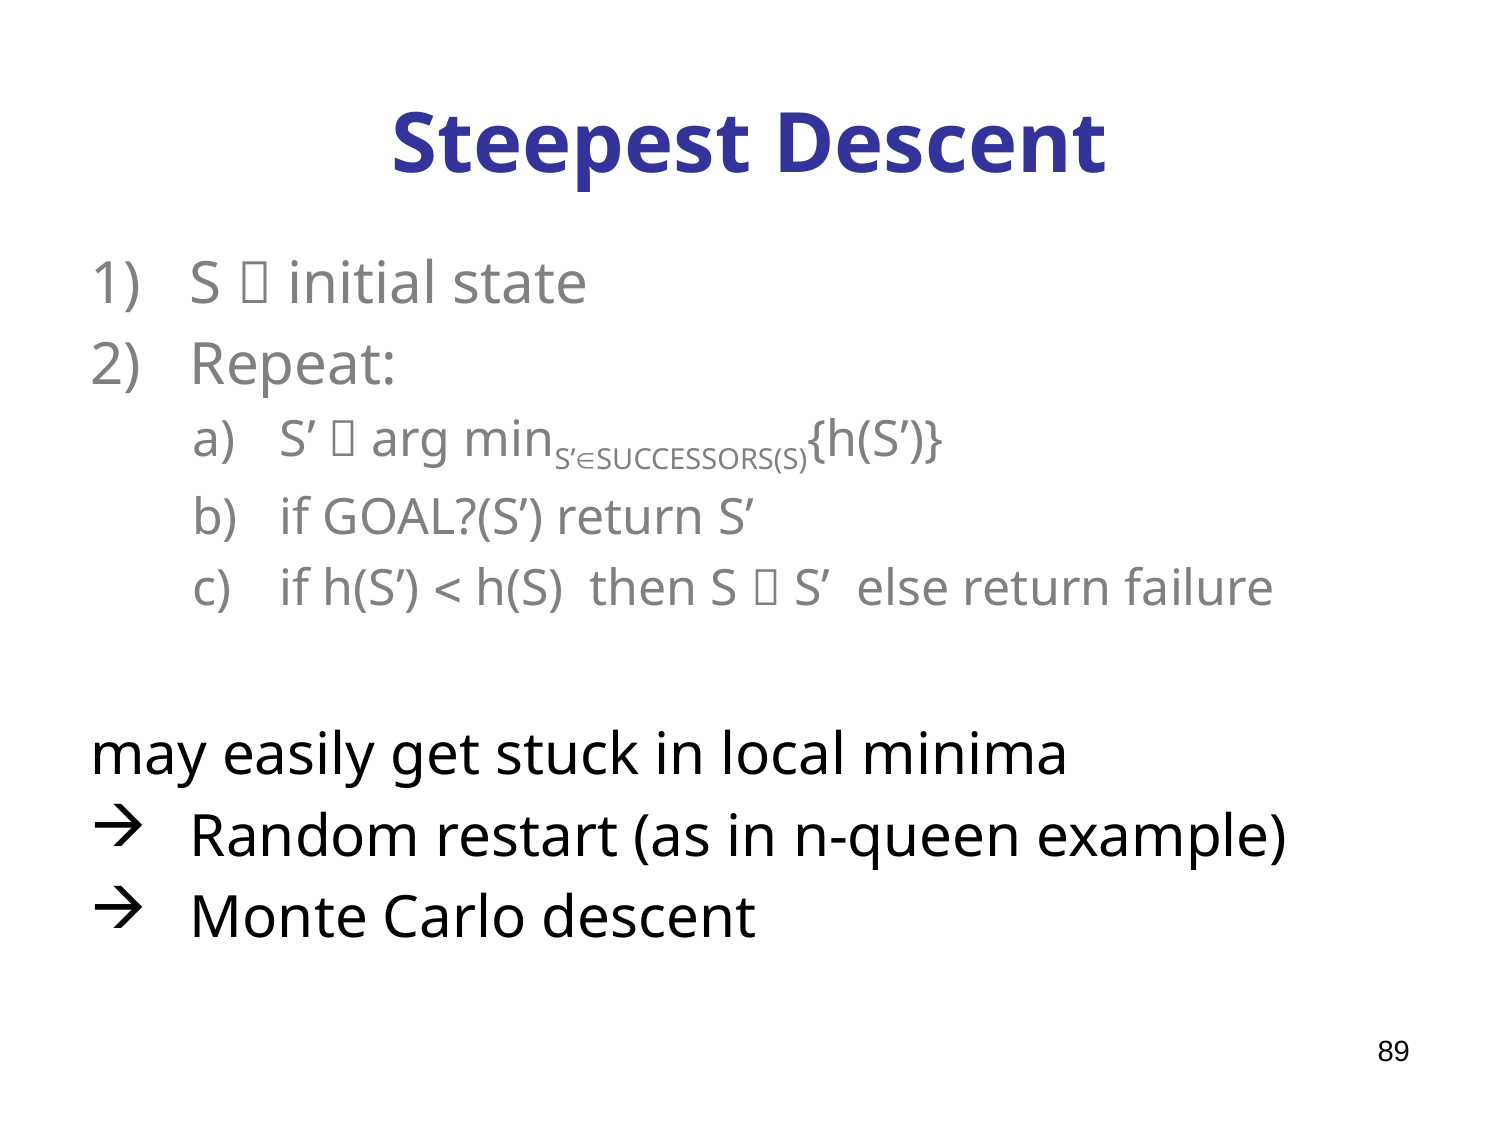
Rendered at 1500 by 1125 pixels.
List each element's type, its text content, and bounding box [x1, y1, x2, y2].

title Steepest Descent [74, 44, 1426, 233]
list S  initial state Repeat: S’  arg minS’SUCCESSORS(S){h(S’)} if GOAL?(S’) return S’ if h(S’)  h(S) then S  S’ else return failure may easily get stuck in local minima Random restart (as in n-queen example) Monte Carlo descent [74, 237, 1426, 981]
slide_number 89 [1074, 1024, 1426, 1103]
